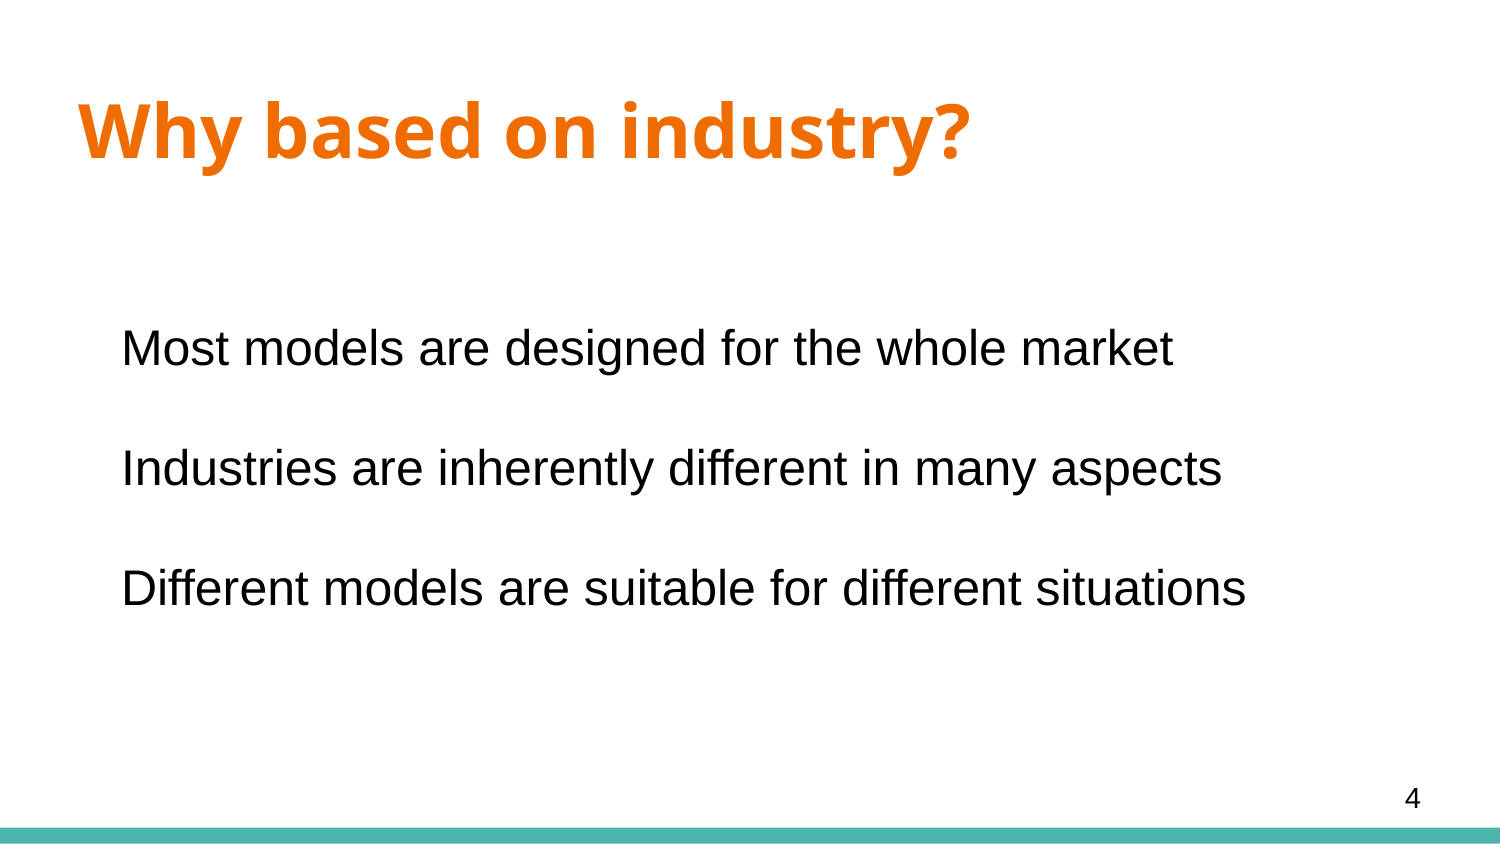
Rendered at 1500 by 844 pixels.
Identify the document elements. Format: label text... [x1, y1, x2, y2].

slide_number ‹#› [1389, 764, 1480, 830]
title Why based on industry? [63, 68, 1462, 185]
text_box Most models are designed for the whole market Industries are inherently different in many aspects Different models are suitable for different situations [93, 240, 1374, 653]
